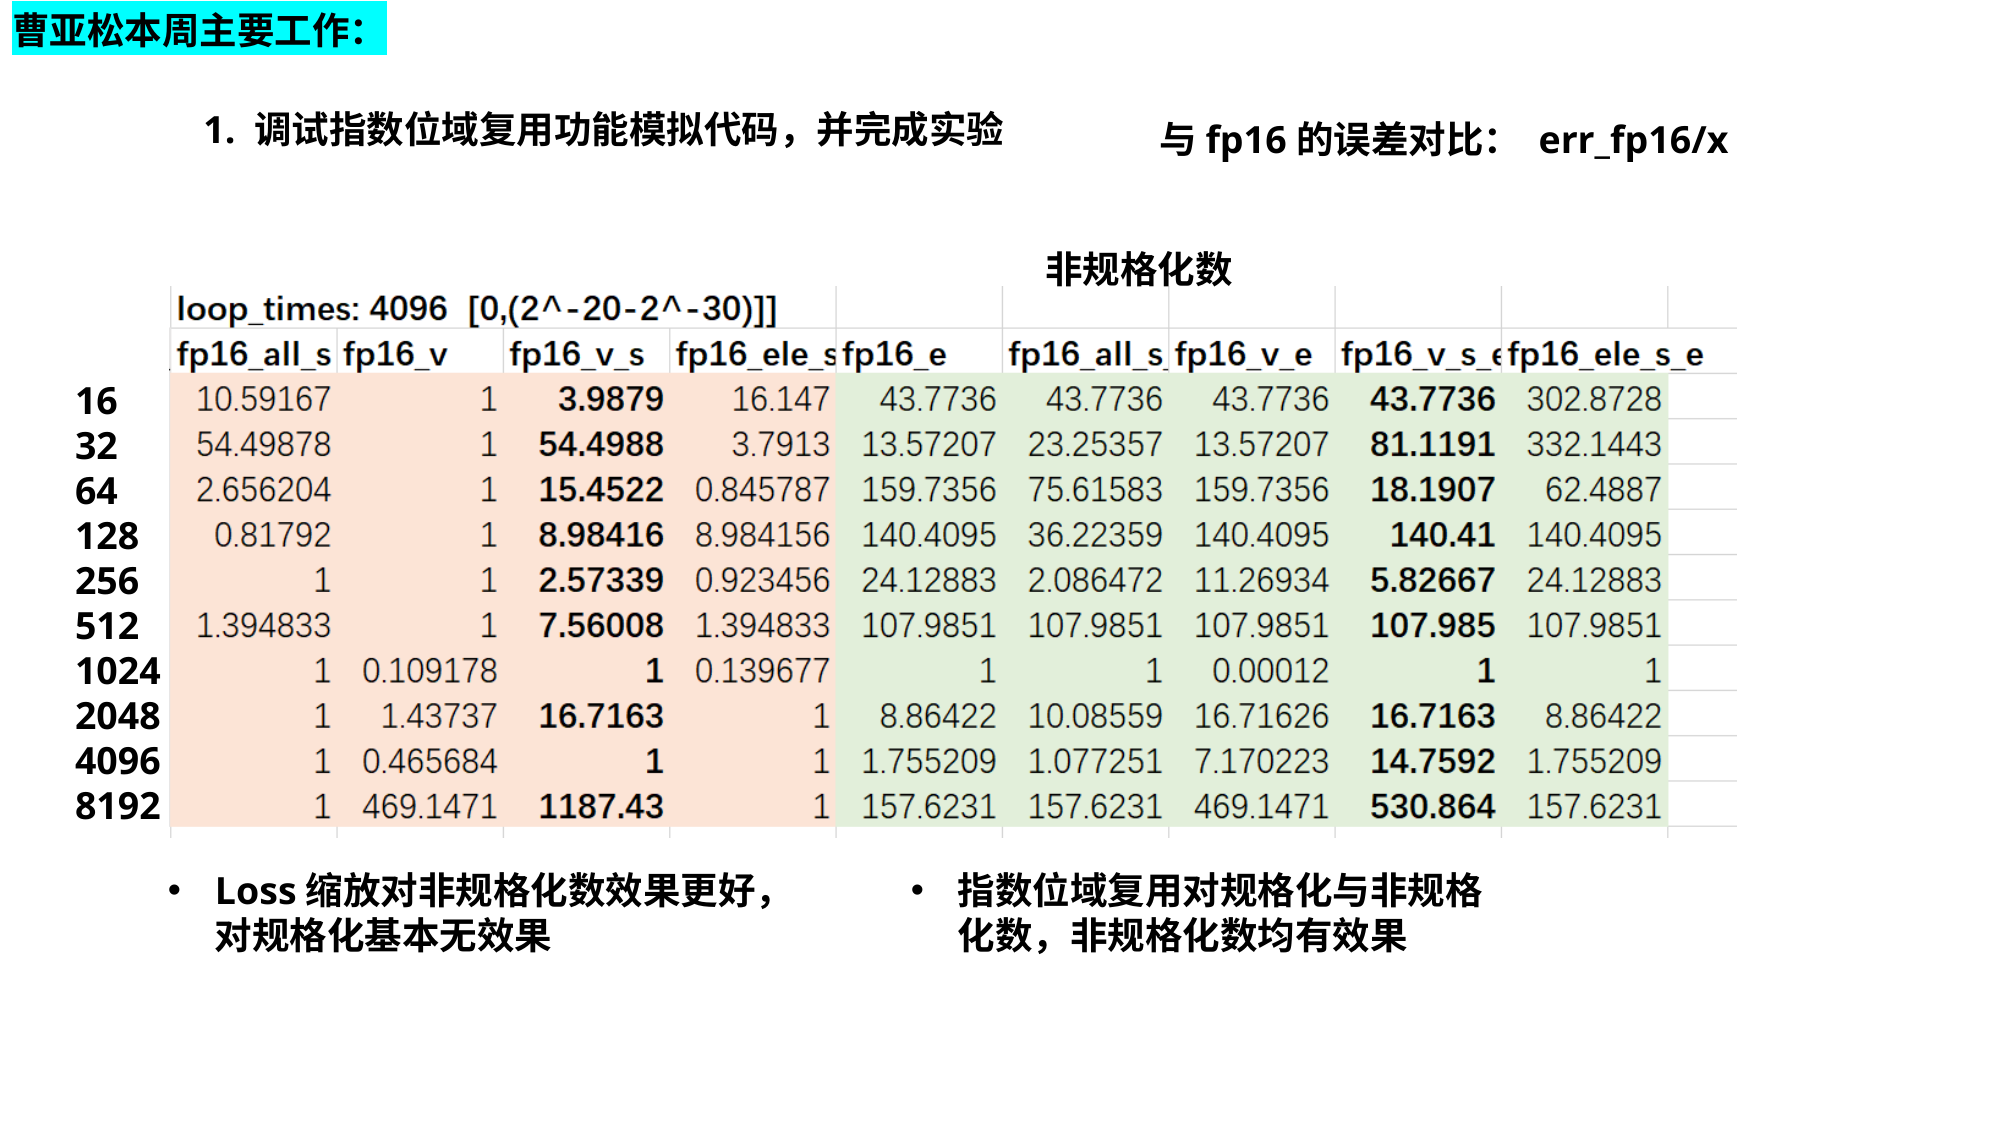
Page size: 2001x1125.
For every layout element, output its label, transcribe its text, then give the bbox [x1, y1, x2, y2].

text_box 1. 调试指数位域复用功能模拟代码，并完成实验 [188, 98, 1019, 159]
text_box 非规格化数 [1030, 238, 1248, 286]
text_box 曹亚松本周主要工作： [0, 0, 455, 60]
picture [169, 286, 1737, 839]
text_box 与fp16的误差对比： err_fp16/x [1144, 108, 1744, 169]
text_box 16 32 64 128 256 512 1024 2048 4096 8192 [60, 369, 169, 835]
text_box 指数位域复用对规格化与非规格化数，非规格化数均有效果 [896, 859, 1519, 965]
text_box Loss缩放对非规格化数效果更好，对规格化基本无效果 [153, 859, 776, 965]
